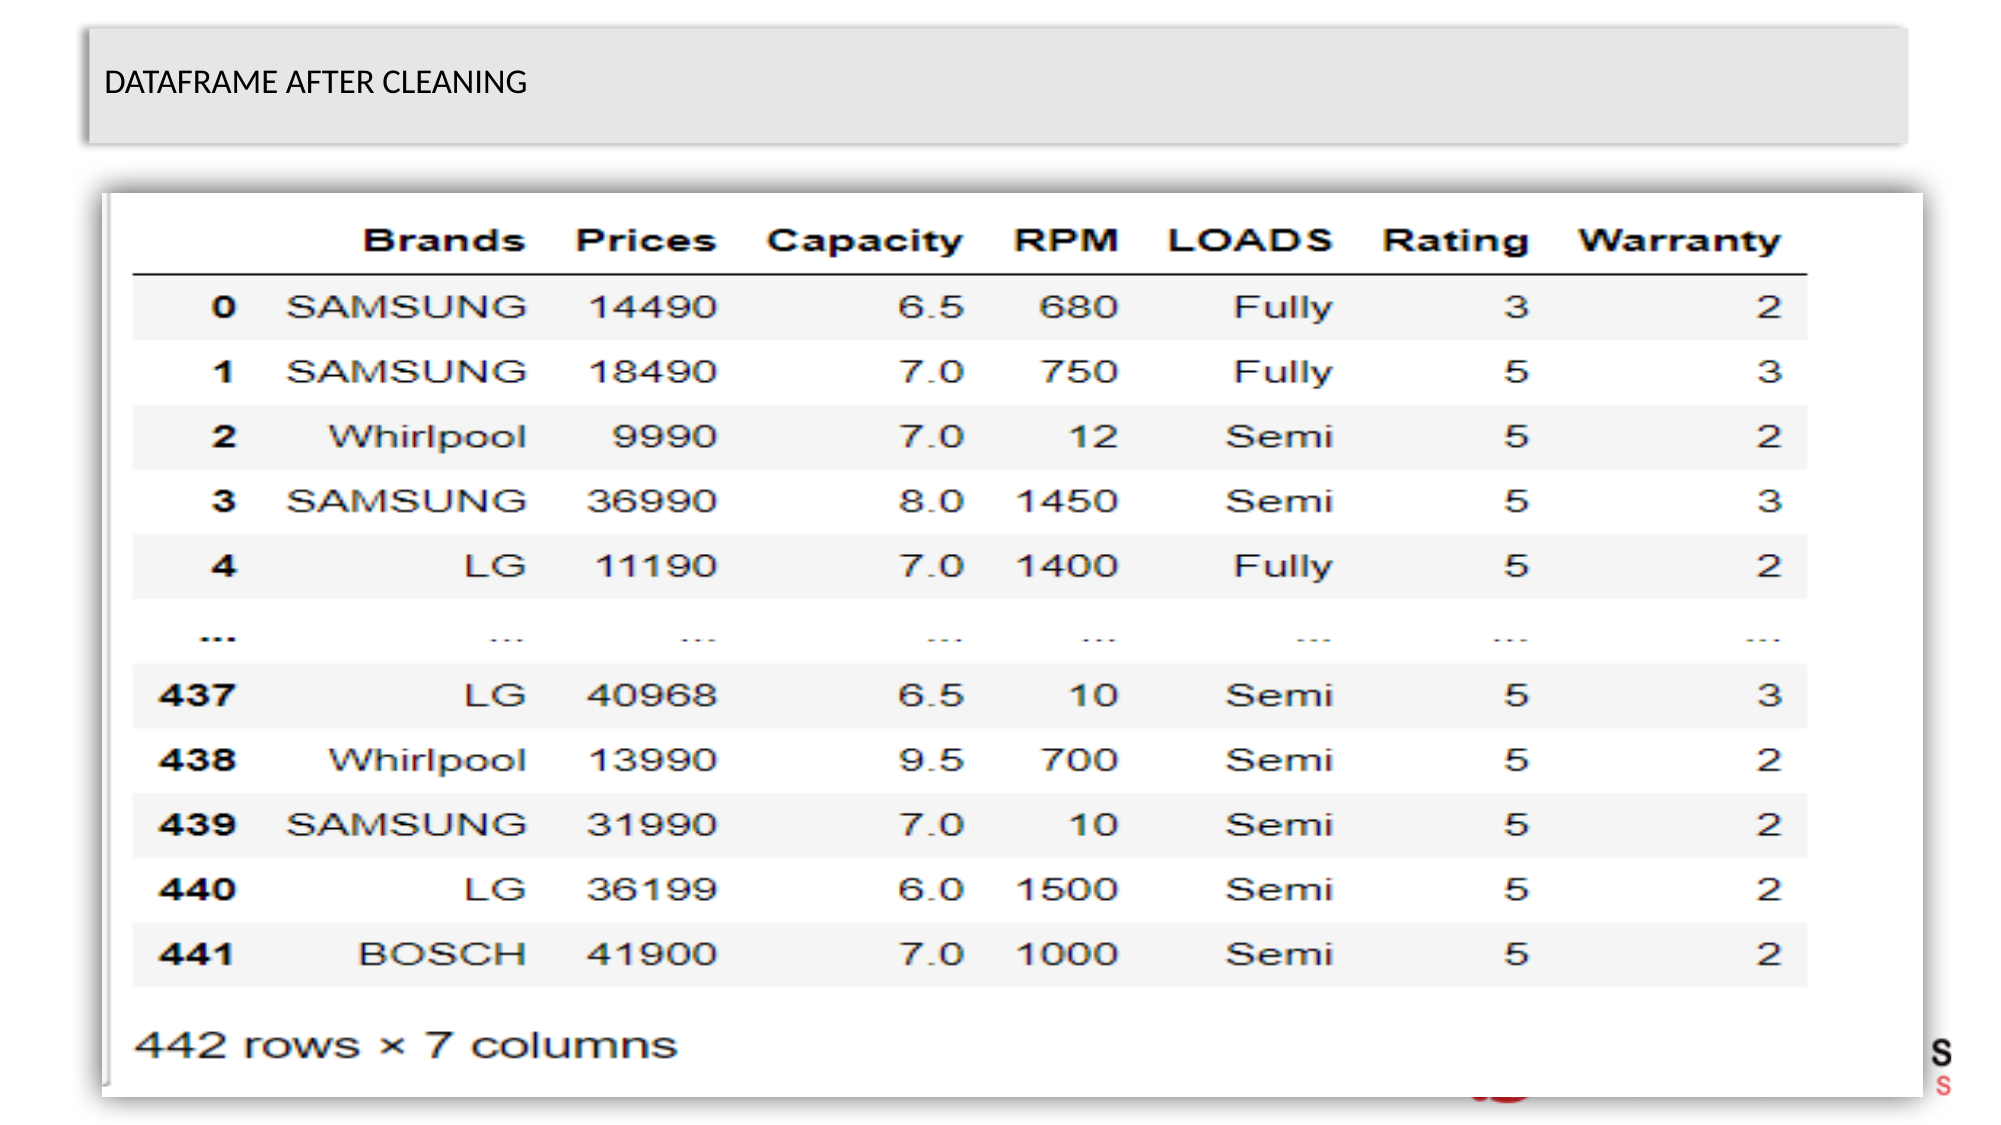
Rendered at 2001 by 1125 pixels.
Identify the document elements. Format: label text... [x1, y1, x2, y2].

title DATAFRAME AFTER CLEANING [89, 28, 1909, 144]
picture [102, 193, 1975, 1125]
